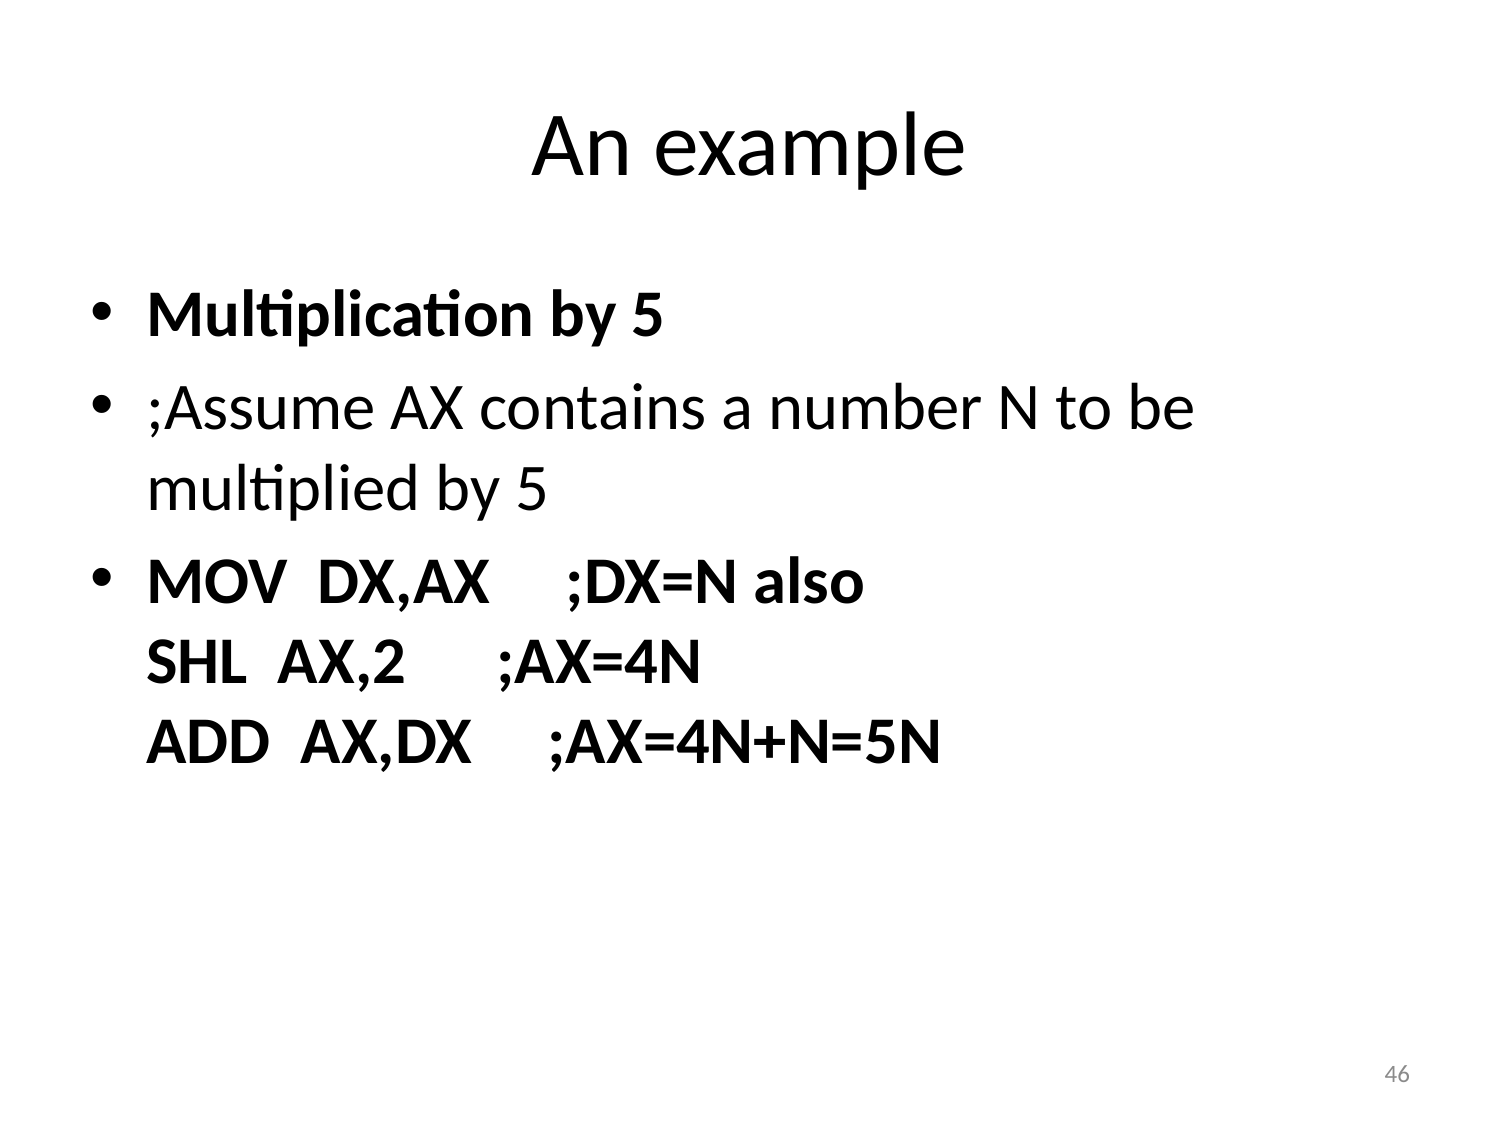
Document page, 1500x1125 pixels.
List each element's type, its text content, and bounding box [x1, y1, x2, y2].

list Multiplication by 5 ;Assume AX contains a number N to be multiplied by 5 MOV DX,AX ;DX=N also SHL AX,2 ;AX=4N ADD AX,DX ;AX=4N+N=5N [75, 262, 1425, 1005]
slide_number 46 [1074, 1042, 1425, 1103]
title An example [75, 45, 1425, 233]
